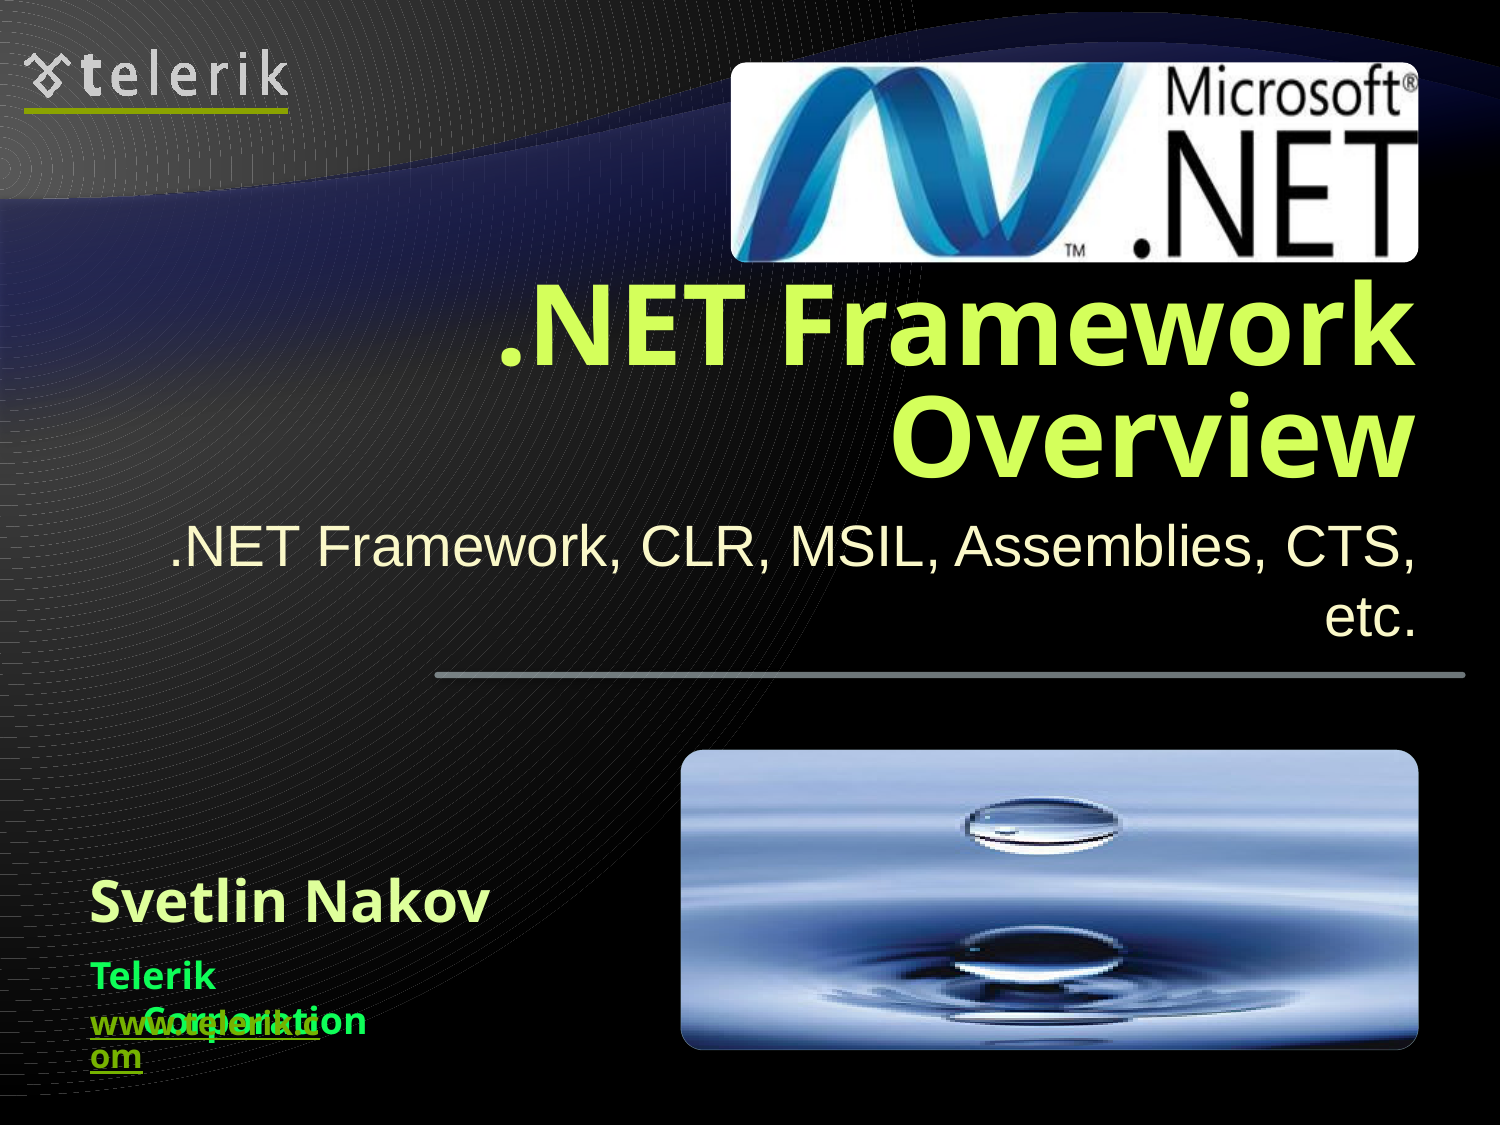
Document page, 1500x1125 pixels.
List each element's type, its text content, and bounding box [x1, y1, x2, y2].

list Telerik Corporation [75, 944, 418, 1051]
picture [730, 62, 1419, 263]
title .NET Framework Overview [81, 249, 1432, 500]
subtitle .NET Framework, CLR, MSIL, Assemblies, CTS, etc. [68, 531, 1419, 625]
list Svetlin Nakov [75, 856, 625, 1014]
picture [24, 49, 288, 114]
list www.telerik.com [75, 994, 356, 1050]
picture [680, 749, 1419, 1051]
